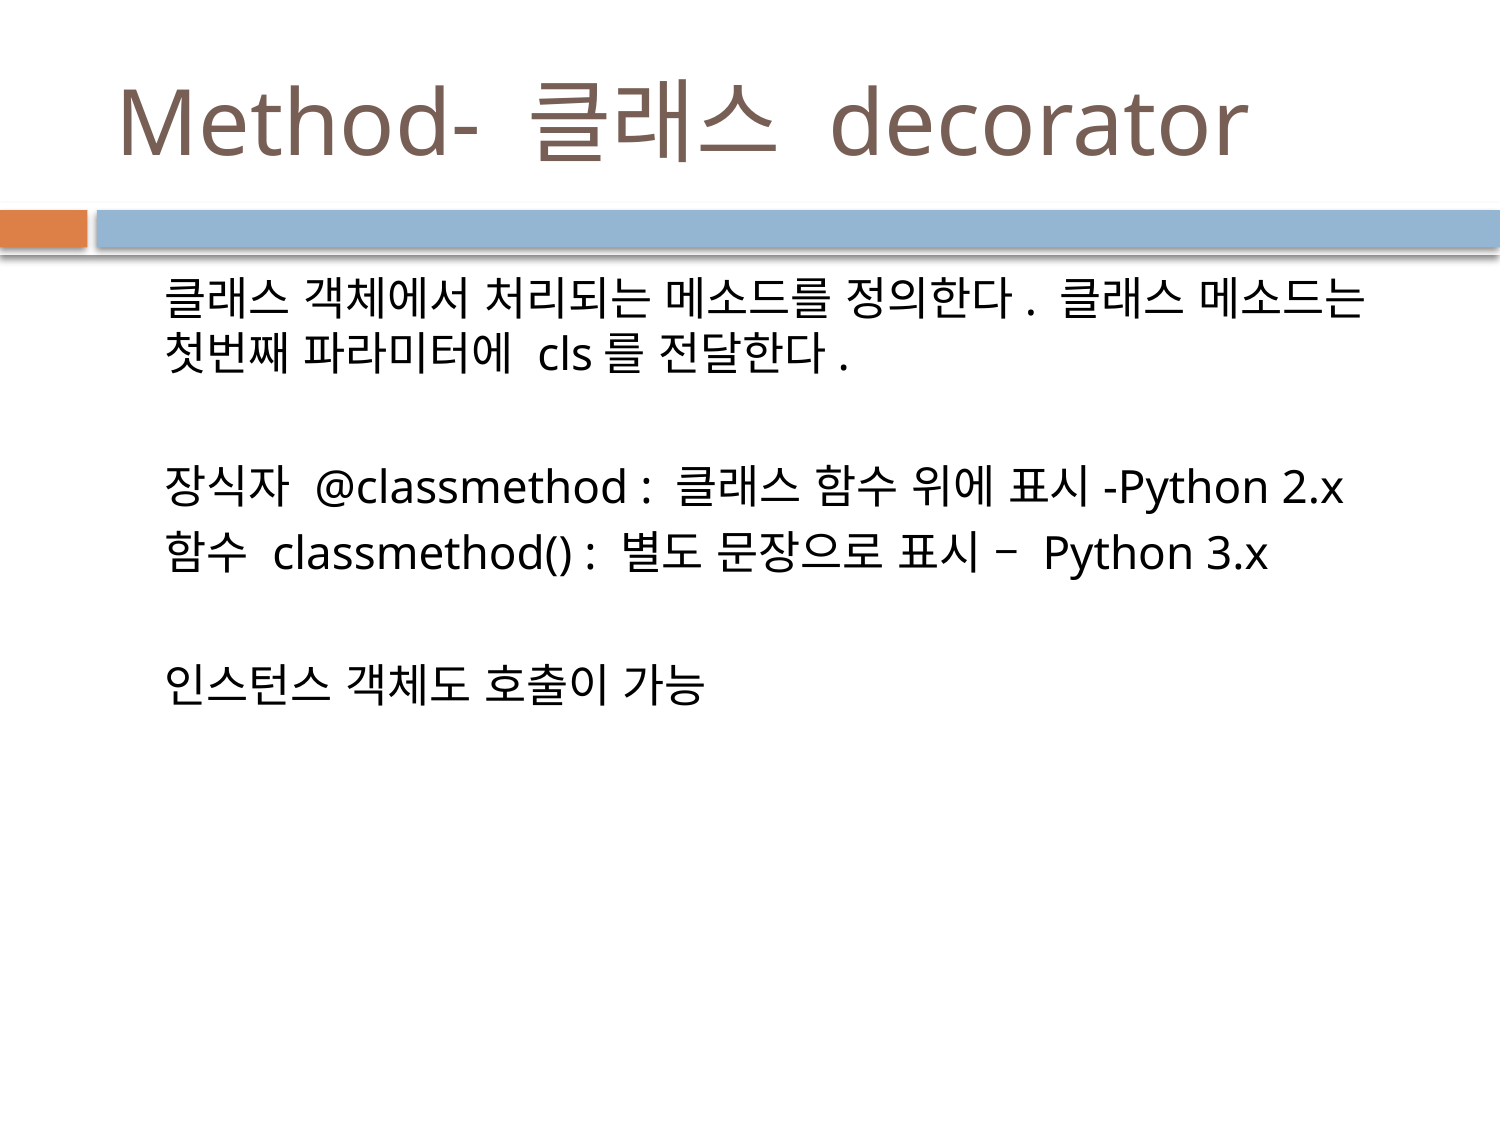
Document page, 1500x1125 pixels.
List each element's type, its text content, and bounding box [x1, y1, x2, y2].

title Method- 클래스 decorator [100, 37, 1438, 200]
list 클래스 객체에서 처리되는 메소드를 정의한다. 클래스 메소드는 첫번째 파라미터에 cls를 전달한다. 장식자 @classmethod : 클래스 함수 위에 표시-Python 2.x 함수 classmethod() : 별도 문장으로 표시 – Python 3.x 인스턴스 객체도 호출이 가능 [75, 262, 1425, 894]
